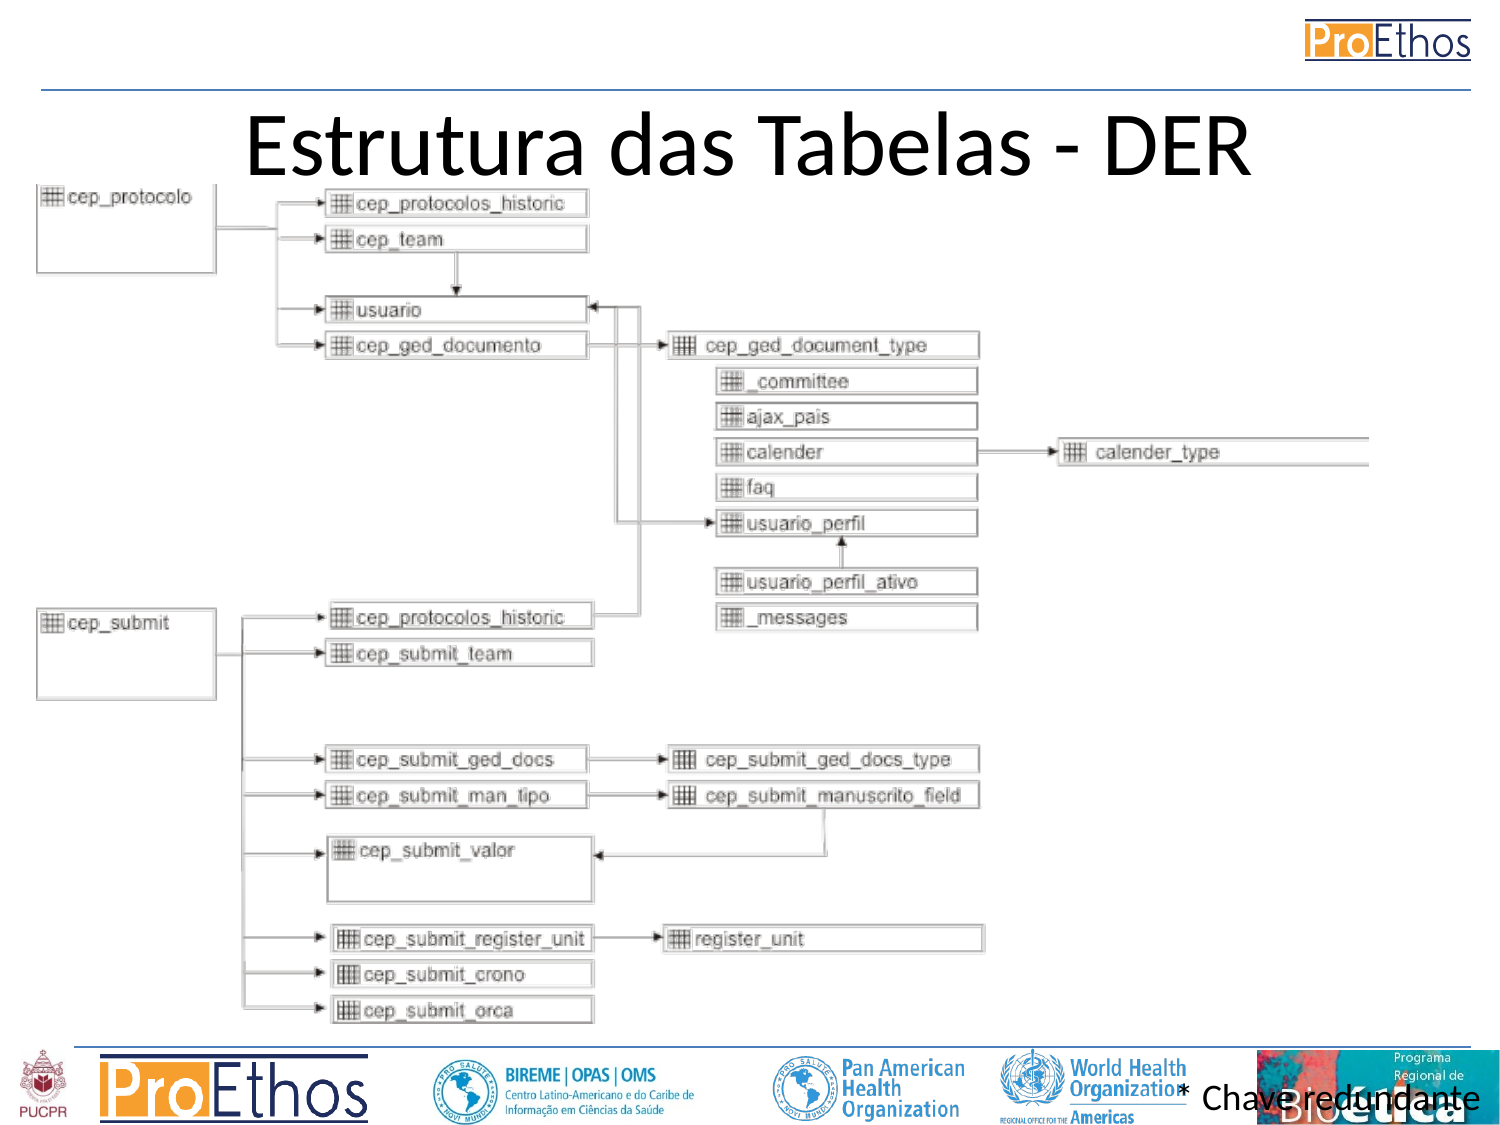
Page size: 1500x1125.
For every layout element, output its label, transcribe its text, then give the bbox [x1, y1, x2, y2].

text_box * Chave redundante [864, 1065, 1496, 1125]
picture [1305, 19, 1471, 61]
title Estrutura das Tabelas - DER [75, 45, 1425, 233]
picture [100, 1054, 368, 1123]
picture [431, 1054, 714, 1125]
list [36, 184, 1369, 1024]
picture [8, 1046, 74, 1123]
picture [738, 1046, 1229, 1125]
picture [1257, 1050, 1500, 1125]
